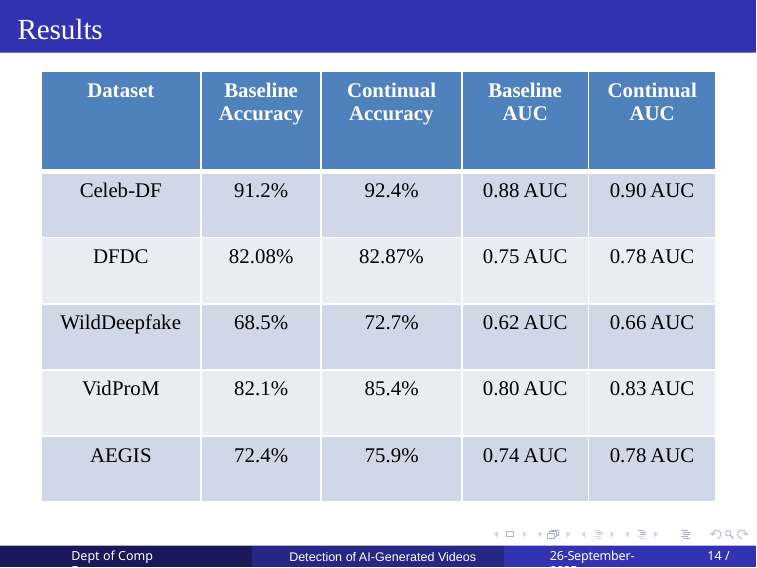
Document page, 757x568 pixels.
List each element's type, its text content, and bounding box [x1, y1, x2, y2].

table_cell 0.80 AUC [463, 371, 588, 435]
table_cell 0.75 AUC [463, 238, 588, 303]
table_cell 0.90 AUC [589, 174, 715, 237]
table_cell 82.1% [202, 371, 320, 435]
table_cell 68.5% [202, 305, 320, 369]
table_cell WildDeepfake [42, 305, 200, 369]
table_cell 72.7% [322, 305, 461, 369]
text_box Results [15, 7, 215, 46]
table_header Continual Accuracy [322, 72, 461, 169]
table_cell AEGIS [42, 437, 200, 501]
table_cell 0.66 AUC [589, 305, 715, 369]
table_cell 72.4% [202, 437, 320, 501]
table_cell 0.78 AUC [589, 238, 715, 303]
table_header Dataset [42, 72, 200, 169]
table_cell 0.78 AUC [589, 437, 715, 501]
table_cell 85.4% [322, 371, 461, 435]
table_cell 92.4% [322, 174, 461, 237]
table_header Continual AUC [589, 72, 715, 169]
table_cell DFDC [42, 238, 200, 303]
table_cell 75.9% [322, 437, 461, 501]
table_cell 0.74 AUC [463, 437, 588, 501]
table_cell VidProM [42, 371, 200, 435]
table_cell 91.2% [202, 174, 320, 237]
table_cell 0.62 AUC [463, 305, 588, 369]
text_box [0, 0, 756, 53]
table_cell 82.87% [322, 238, 461, 303]
table_cell Celeb-DF [42, 174, 200, 237]
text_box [0, 545, 757, 568]
table_header Baseline AUC [463, 72, 588, 169]
table_cell 0.83 AUC [589, 371, 715, 435]
table_cell 0.88 AUC [463, 174, 588, 237]
table_header Baseline Accuracy [202, 72, 320, 169]
table_cell 82.08% [202, 238, 320, 303]
